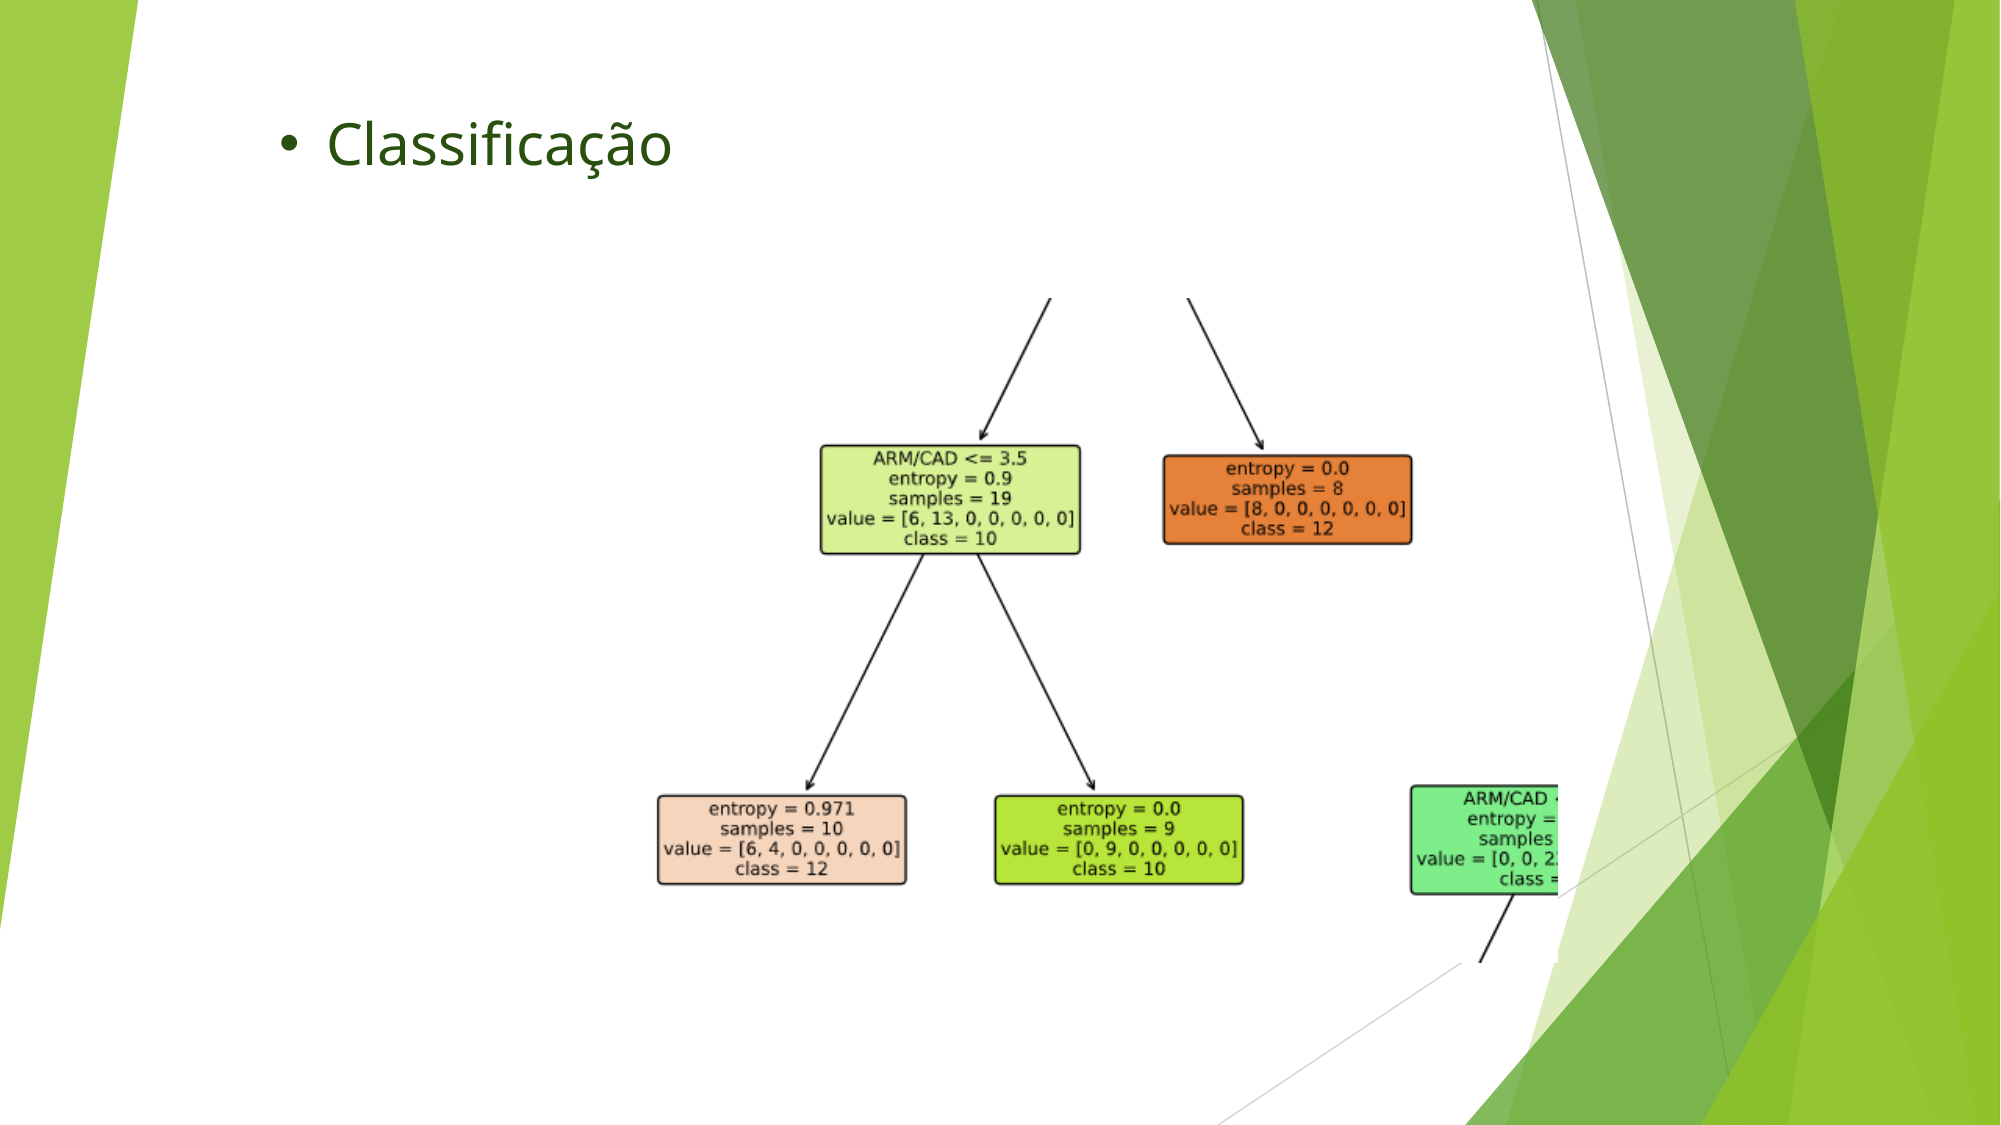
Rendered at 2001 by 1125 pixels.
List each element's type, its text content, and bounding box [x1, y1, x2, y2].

picture [537, 298, 1558, 964]
text_box Classificação [264, 99, 1118, 186]
